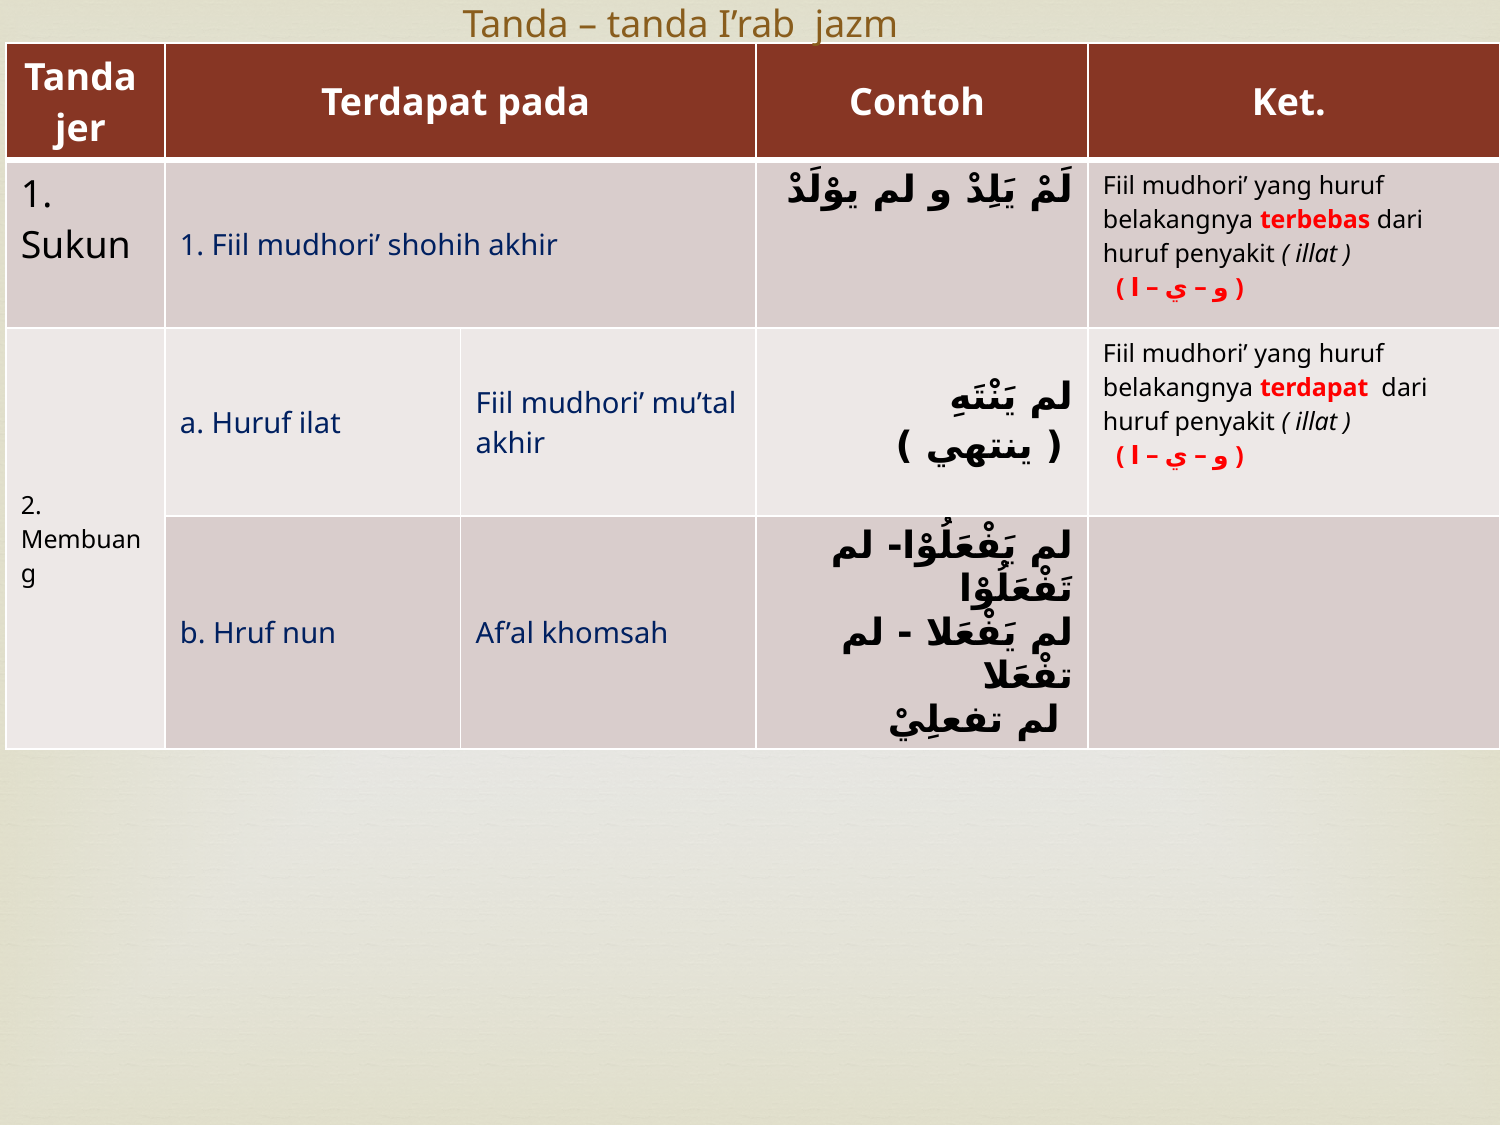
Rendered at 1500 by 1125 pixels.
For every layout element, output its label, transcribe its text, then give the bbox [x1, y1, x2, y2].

table_header Terdapat pada [166, 44, 755, 157]
table_cell Af’al khomsah [461, 517, 755, 748]
table_cell لم يَنْتَهِ ( ينتهي ) [757, 329, 1087, 515]
table_cell Fiil mudhori’ yang huruf belakangnya terdapat dari huruf penyakit ( illat ) ( و – ي – ا ) [1089, 329, 1499, 515]
table_cell لم يَفْعَلُوْا- لم تَفْعَلُوْا لم يَفْعَلا - لم تفْعَلا لم تفعلِيْ [757, 517, 1087, 748]
table_cell Fiil mudhori’ mu’tal akhir [461, 329, 755, 515]
table_cell b. Hruf nun [166, 517, 460, 748]
table_header Ket. [1089, 44, 1499, 157]
table_cell لَمْ يَلِدْ و لم يوْلَدْ [757, 163, 1087, 327]
table_cell Fiil mudhori’ yang huruf belakangnya terbebas dari huruf penyakit ( illat ) ( و – ي – ا ) [1089, 163, 1499, 327]
table_cell 1. Fiil mudhori’ shohih akhir [166, 163, 755, 327]
title Tanda – tanda I’rab jazm [301, 0, 1069, 110]
table_header Tanda jer [7, 44, 164, 157]
table_header Contoh [757, 44, 1087, 157]
table_cell 1. Sukun [7, 163, 164, 327]
table_cell 2. Membuang [7, 329, 164, 748]
table_cell a. Huruf ilat [166, 329, 460, 515]
table_cell [1089, 517, 1499, 748]
